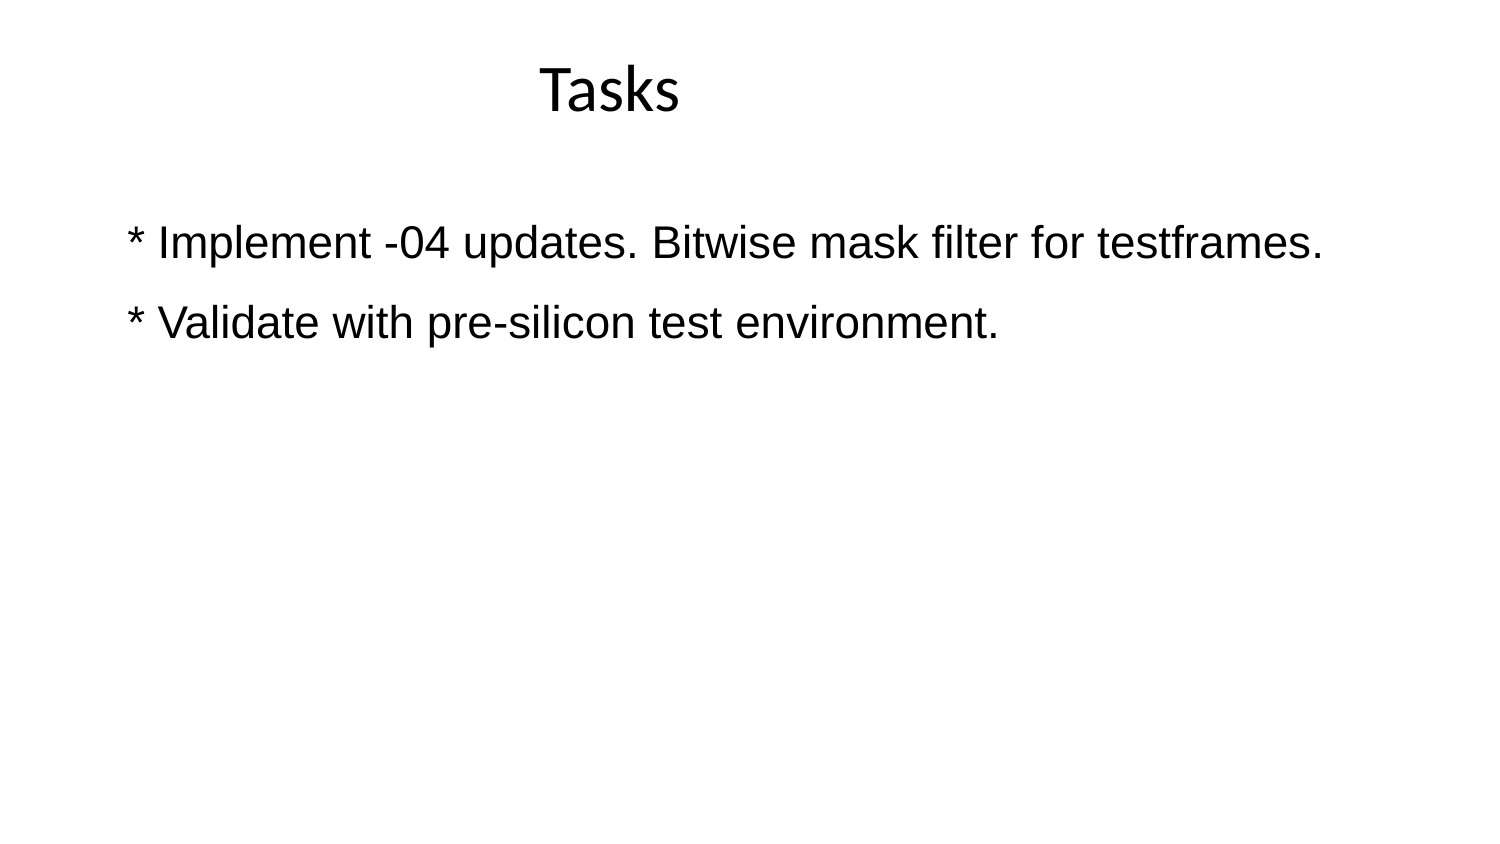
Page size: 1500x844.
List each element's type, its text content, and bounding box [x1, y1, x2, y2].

text_box * Implement -04 updates. Bitwise mask filter for testframes. * Validate with pre-silicon test environment. [112, 149, 1350, 638]
text_box Tasks [525, 37, 713, 119]
